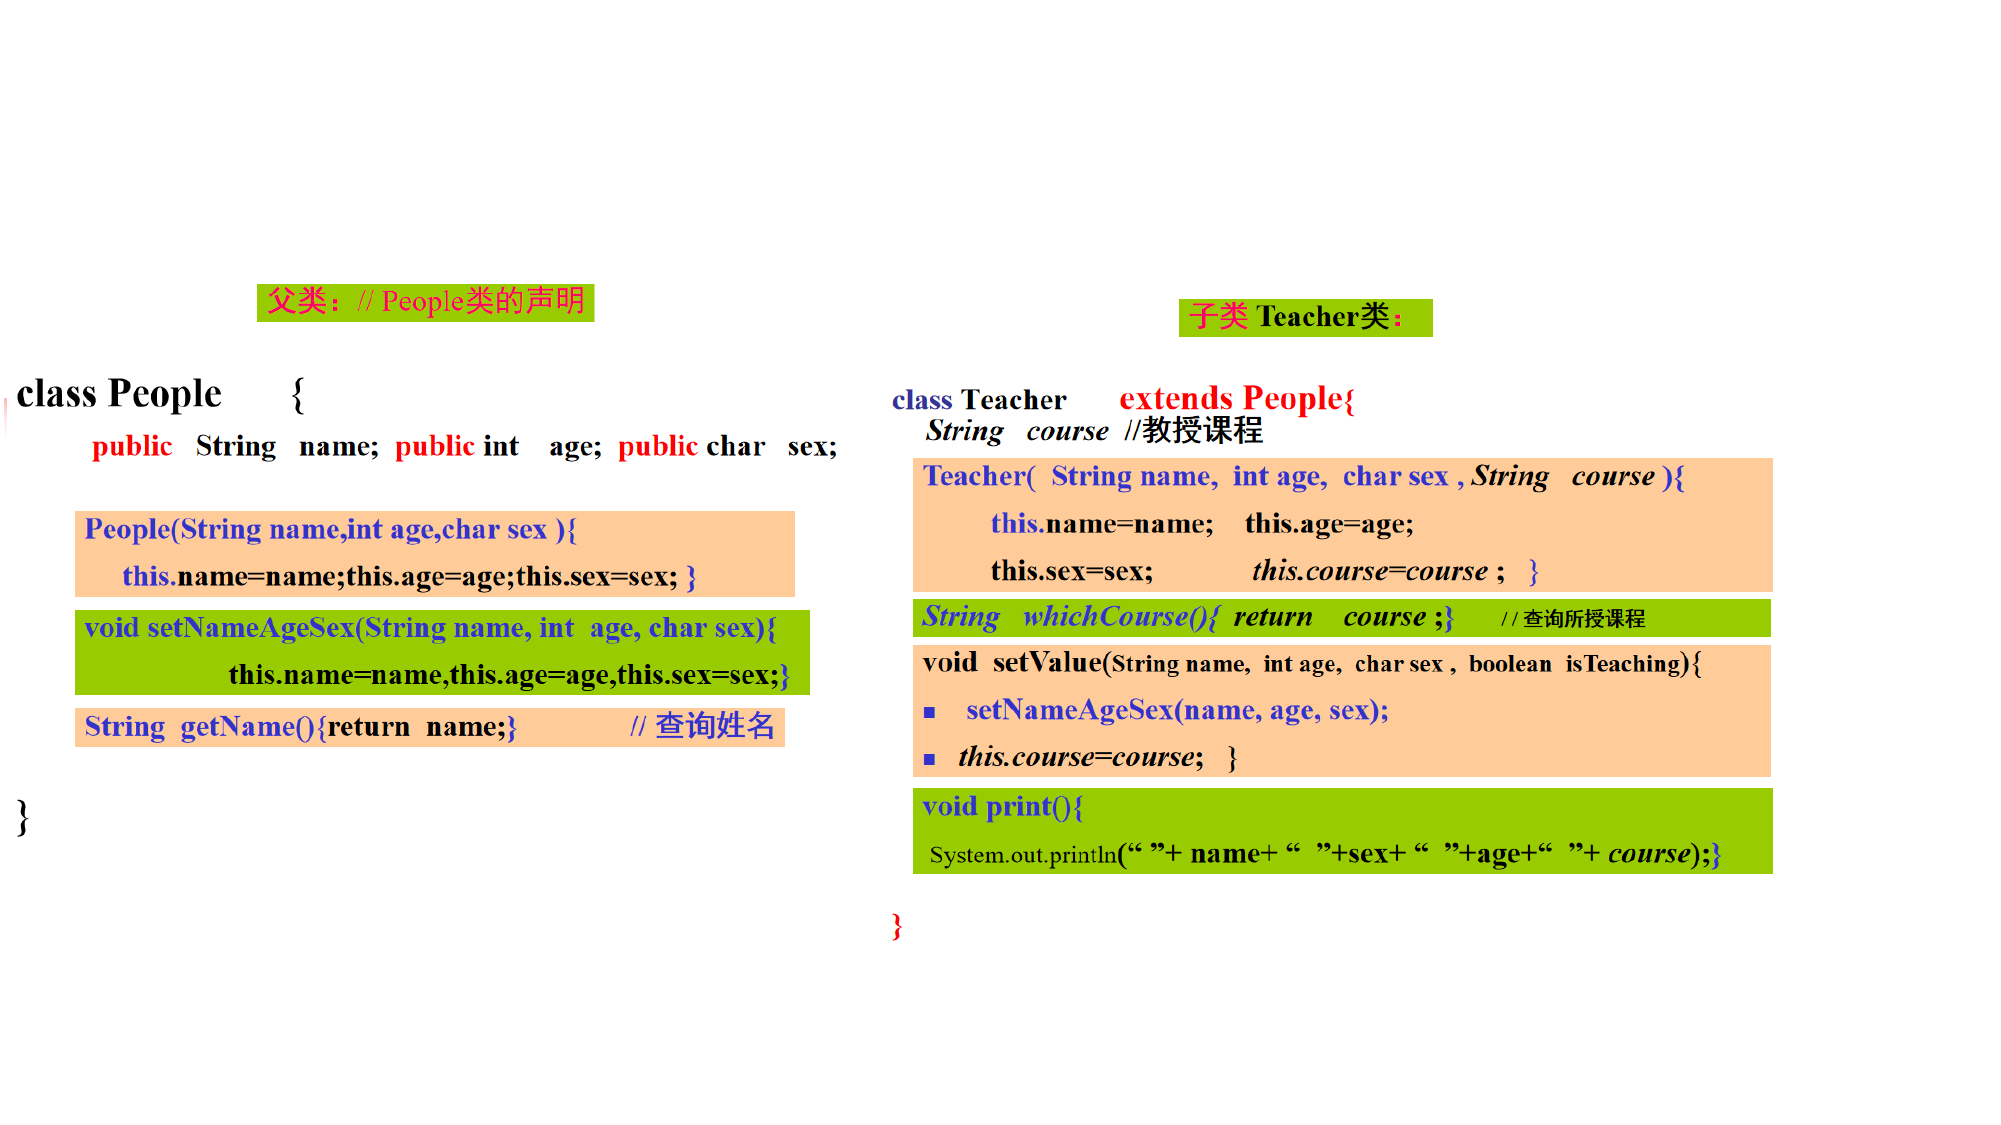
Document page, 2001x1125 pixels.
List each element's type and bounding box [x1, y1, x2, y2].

picture [0, 281, 1773, 949]
